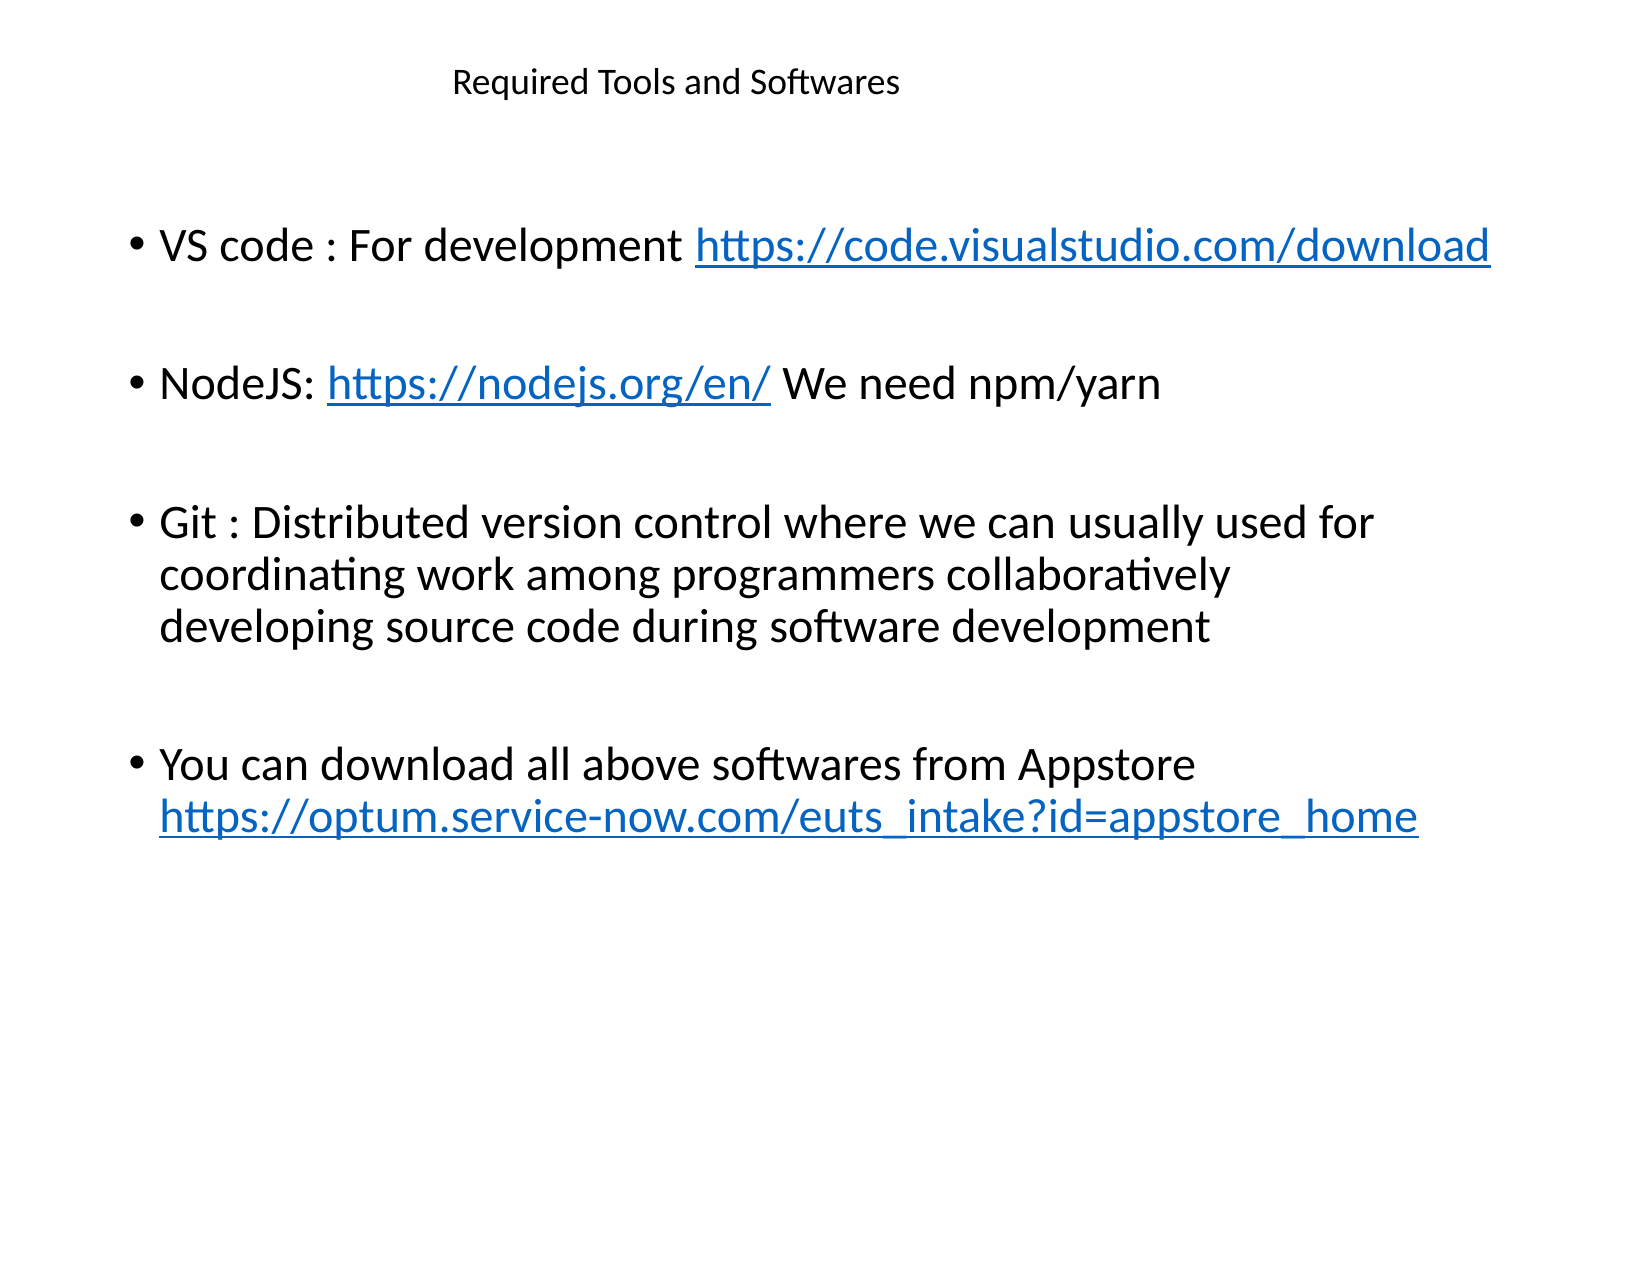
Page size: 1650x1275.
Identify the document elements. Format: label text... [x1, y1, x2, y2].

list VS code : For development https://code.visualstudio.com/download NodeJS: https://nodejs.org/en/ We need npm/yarn Git : Distributed version control where we can usually used for coordinating work among programmers collaboratively developing source code during software development You can download all above softwares from Appstore https://optum.service-now.com/euts_intake?id=appstore_home [113, 212, 1537, 1022]
text_box Required Tools and Softwares [437, 49, 920, 110]
